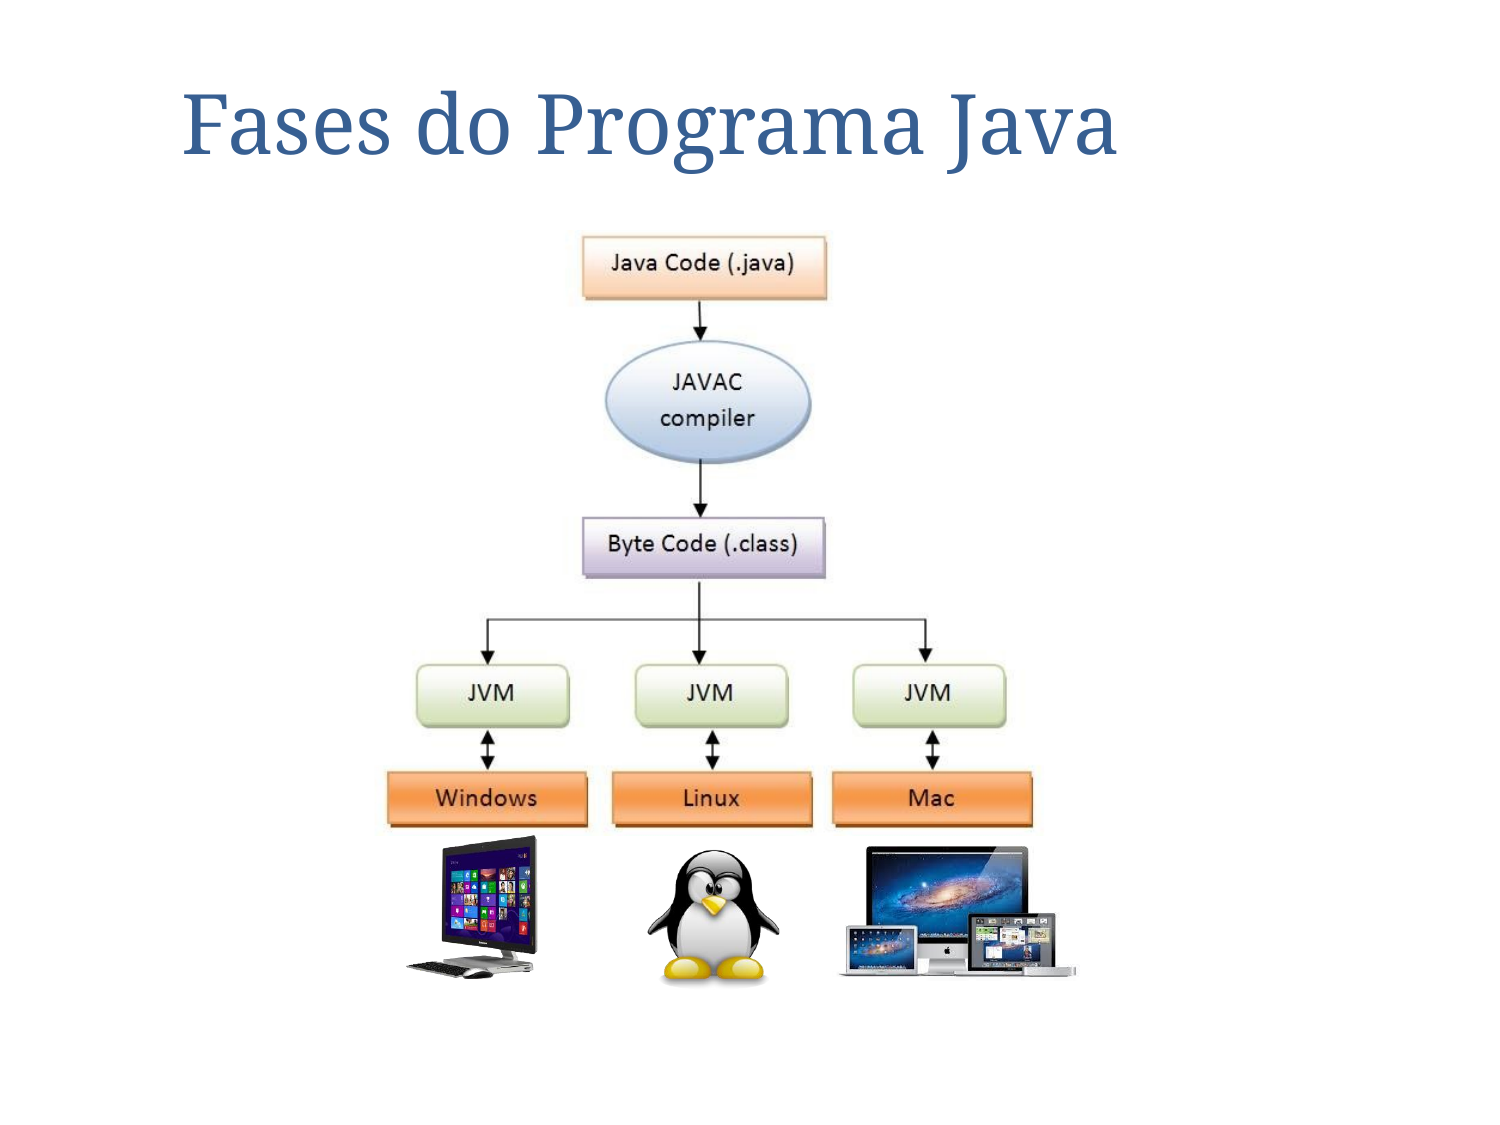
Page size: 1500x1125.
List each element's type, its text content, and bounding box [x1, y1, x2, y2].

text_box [374, 230, 1081, 993]
text_box Fases do Programa Java [179, 69, 1383, 195]
